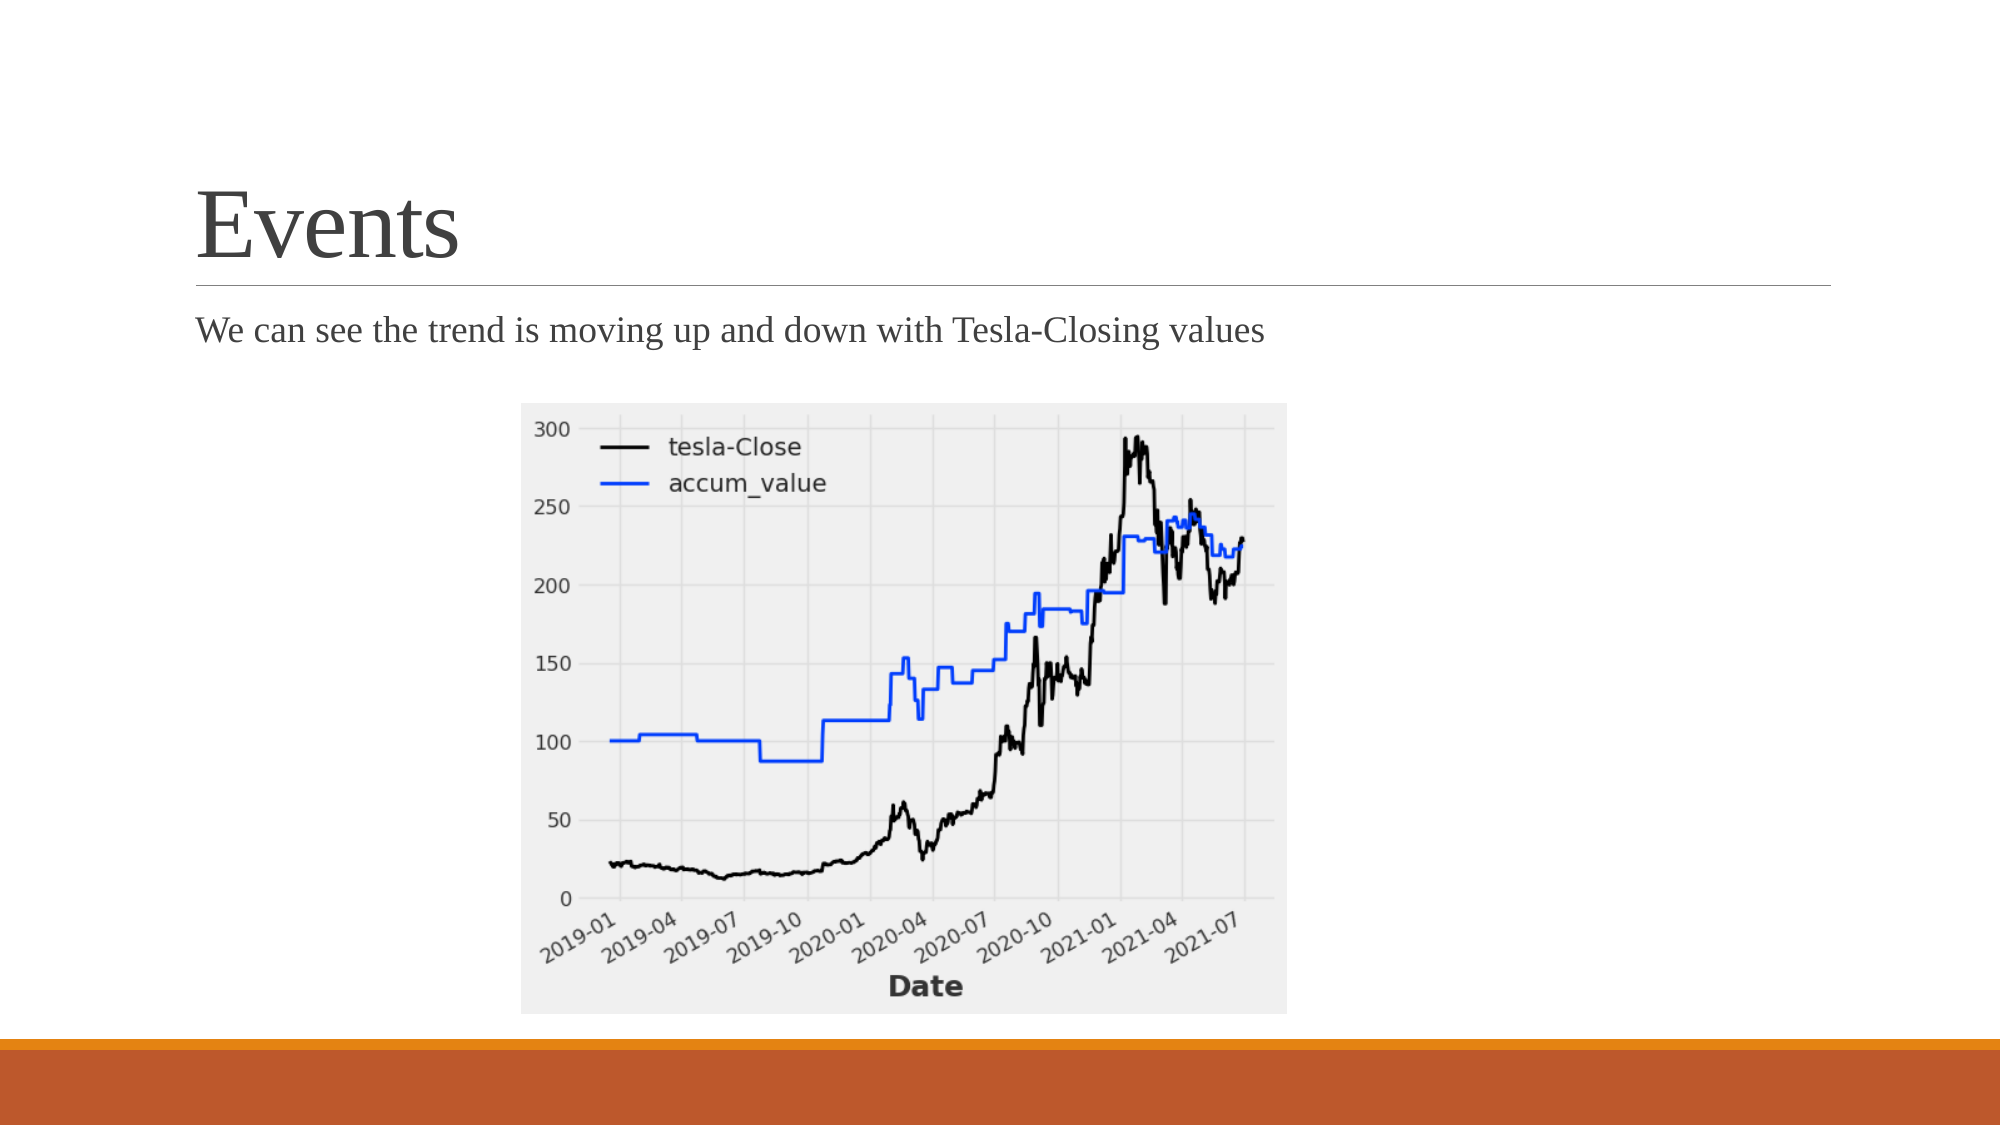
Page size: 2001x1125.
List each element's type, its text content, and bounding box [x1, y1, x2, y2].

picture [521, 402, 1288, 1014]
title Events [180, 47, 1830, 285]
list We can see the trend is moving up and down with Tesla-Closing values [180, 302, 1830, 963]
